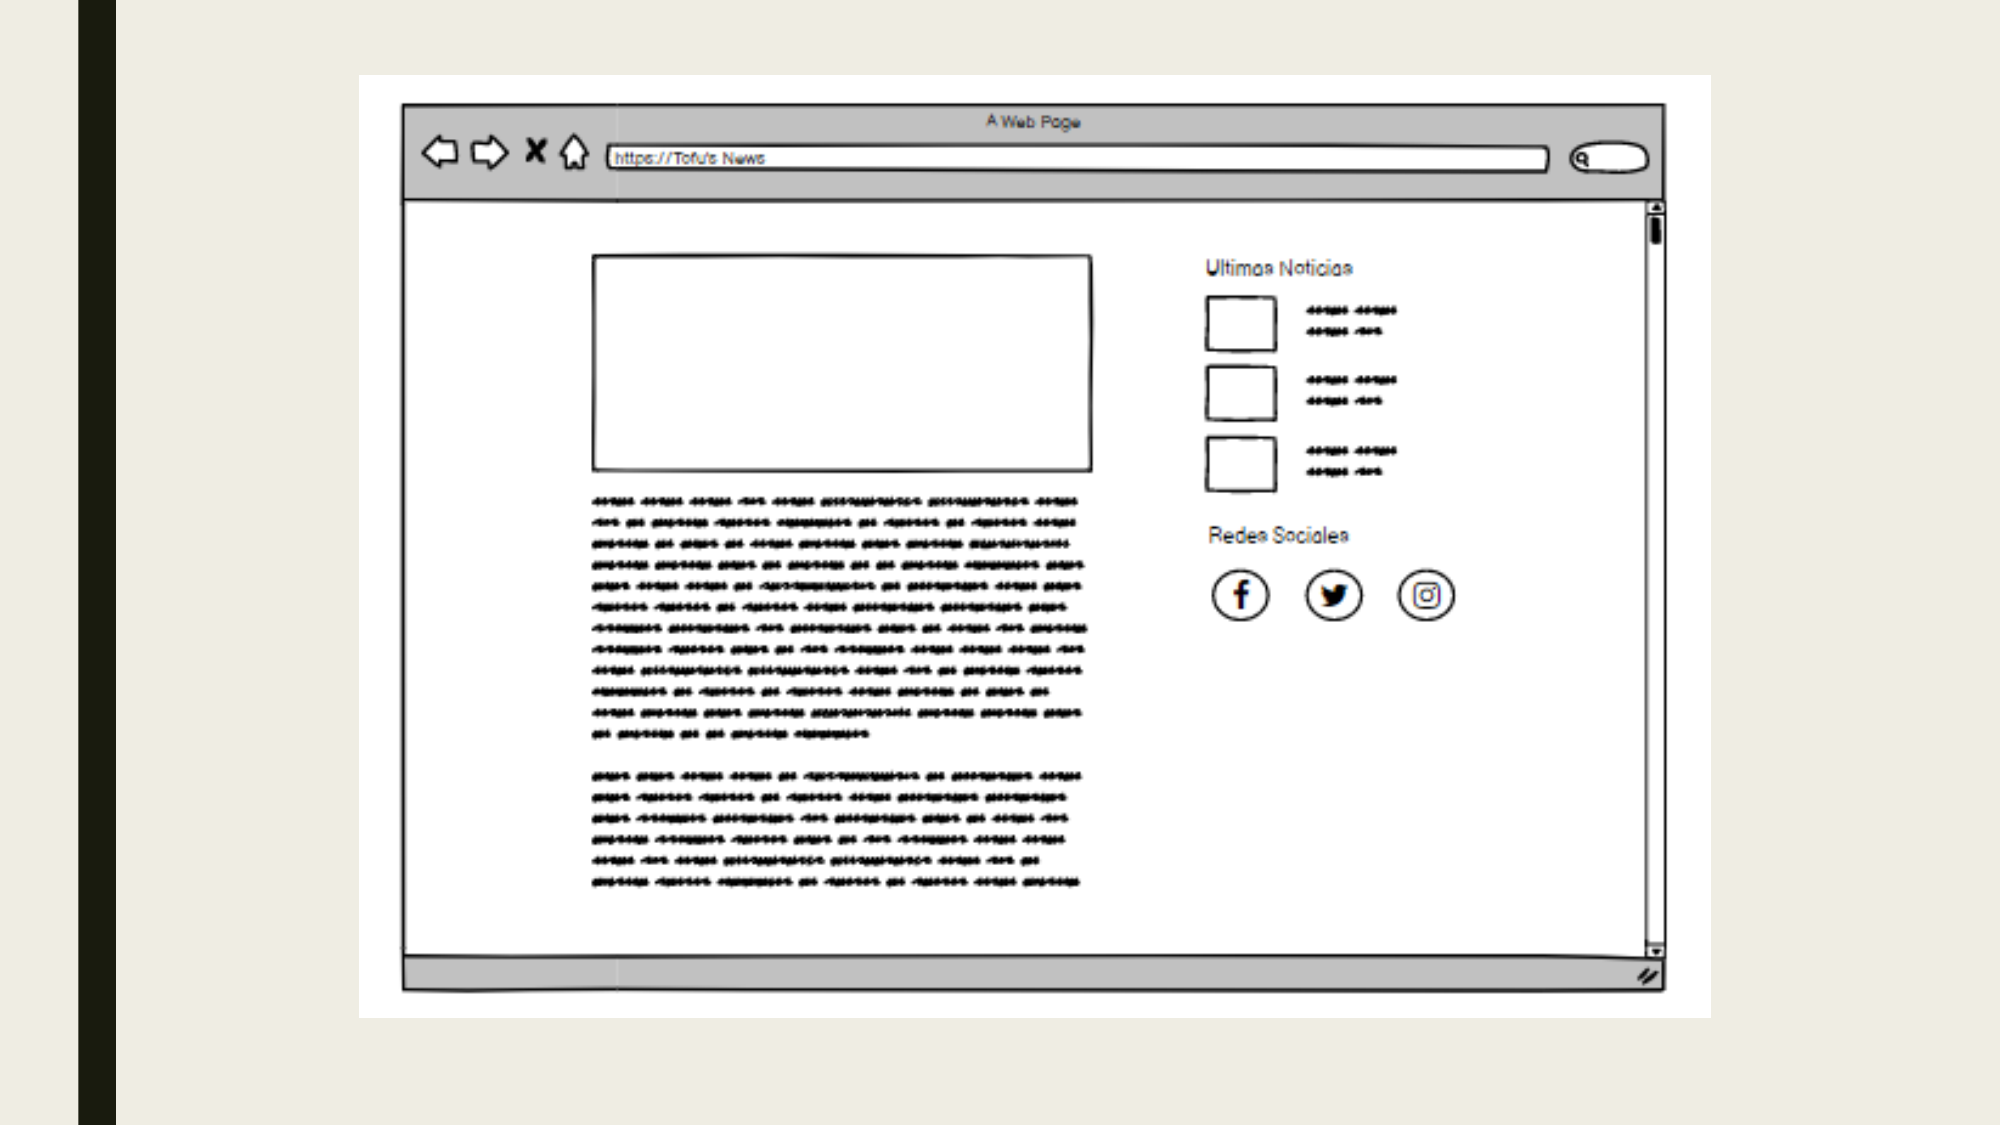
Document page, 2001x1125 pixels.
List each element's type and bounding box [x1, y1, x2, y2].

picture [359, 75, 1711, 1018]
